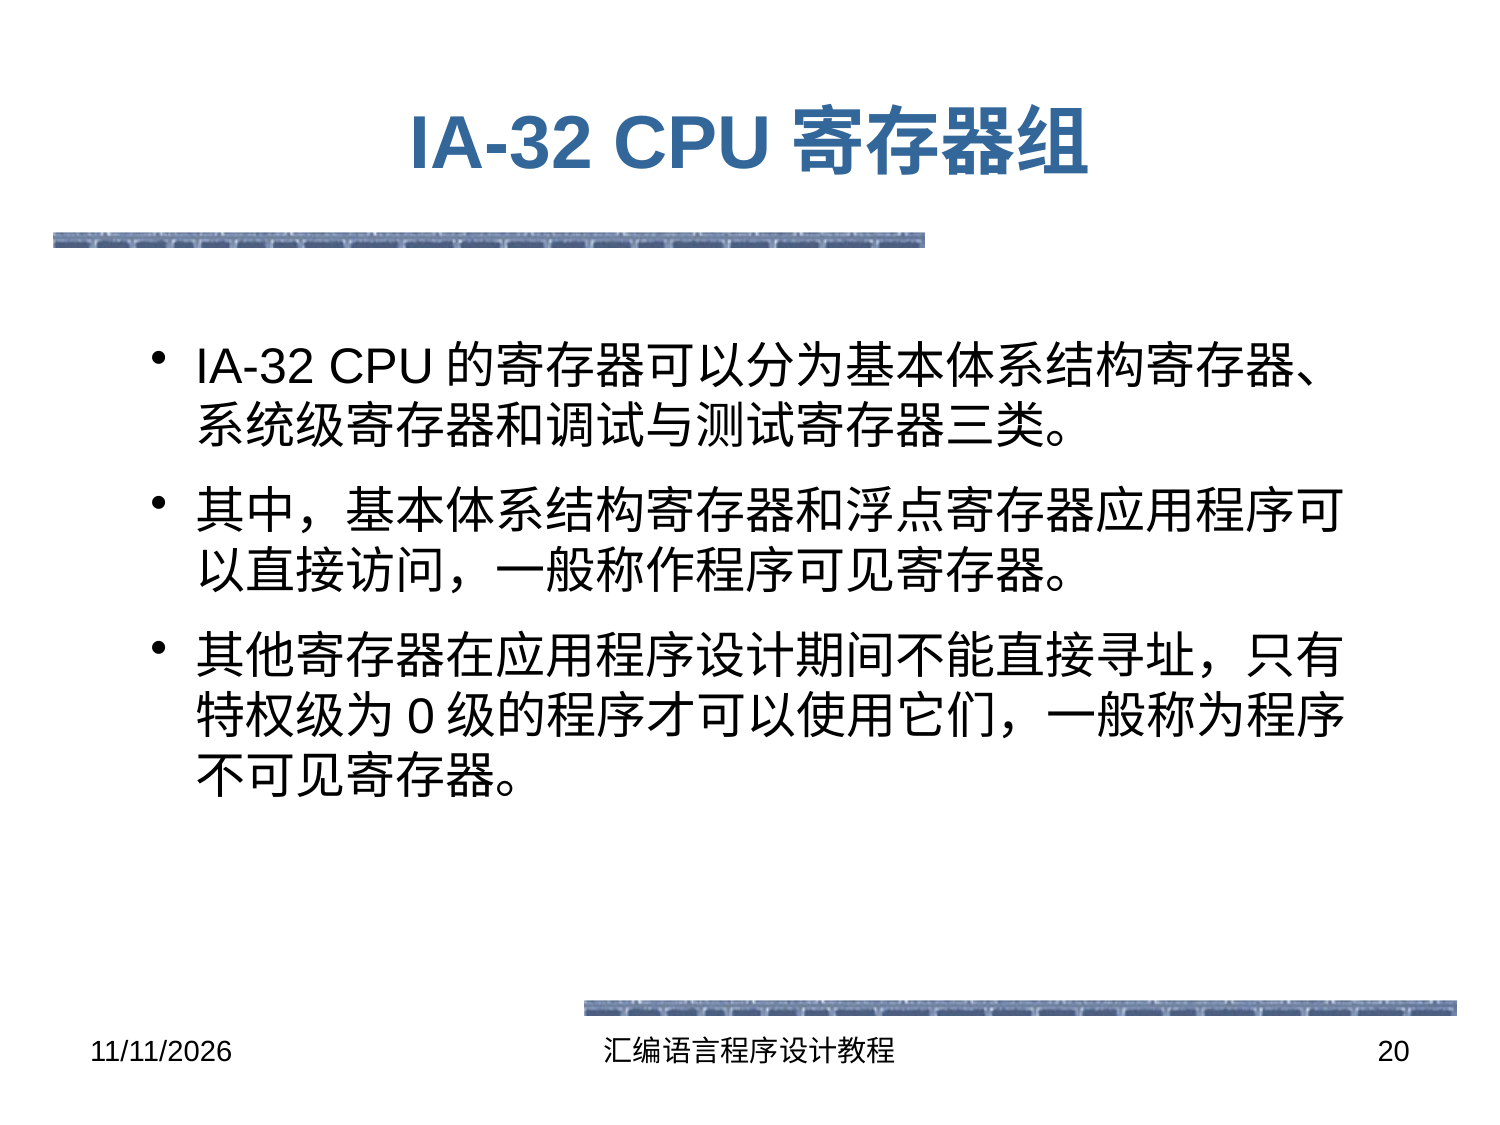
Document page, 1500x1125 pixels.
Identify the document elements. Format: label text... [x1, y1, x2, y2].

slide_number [74, 1024, 426, 1103]
footer 汇编语言程序设计教程 [512, 1024, 988, 1103]
picture [53, 231, 925, 248]
text_box IA-32 CPU的寄存器可以分为基本体系结构寄存器、系统级寄存器和调试与测试寄存器三类。 其中，基本体系结构寄存器和浮点寄存器应用程序可以直接访问，一般称作程序可见寄存器。 其他寄存器在应用程序设计期间不能直接寻址，只有特权级为0级的程序才可以使用它们，一般称为程序不可见寄存器。 [135, 326, 1400, 811]
picture [584, 999, 1457, 1016]
slide_number 20 [1074, 1024, 1426, 1103]
title IA-32 CPU寄存器组 [74, 44, 1426, 233]
